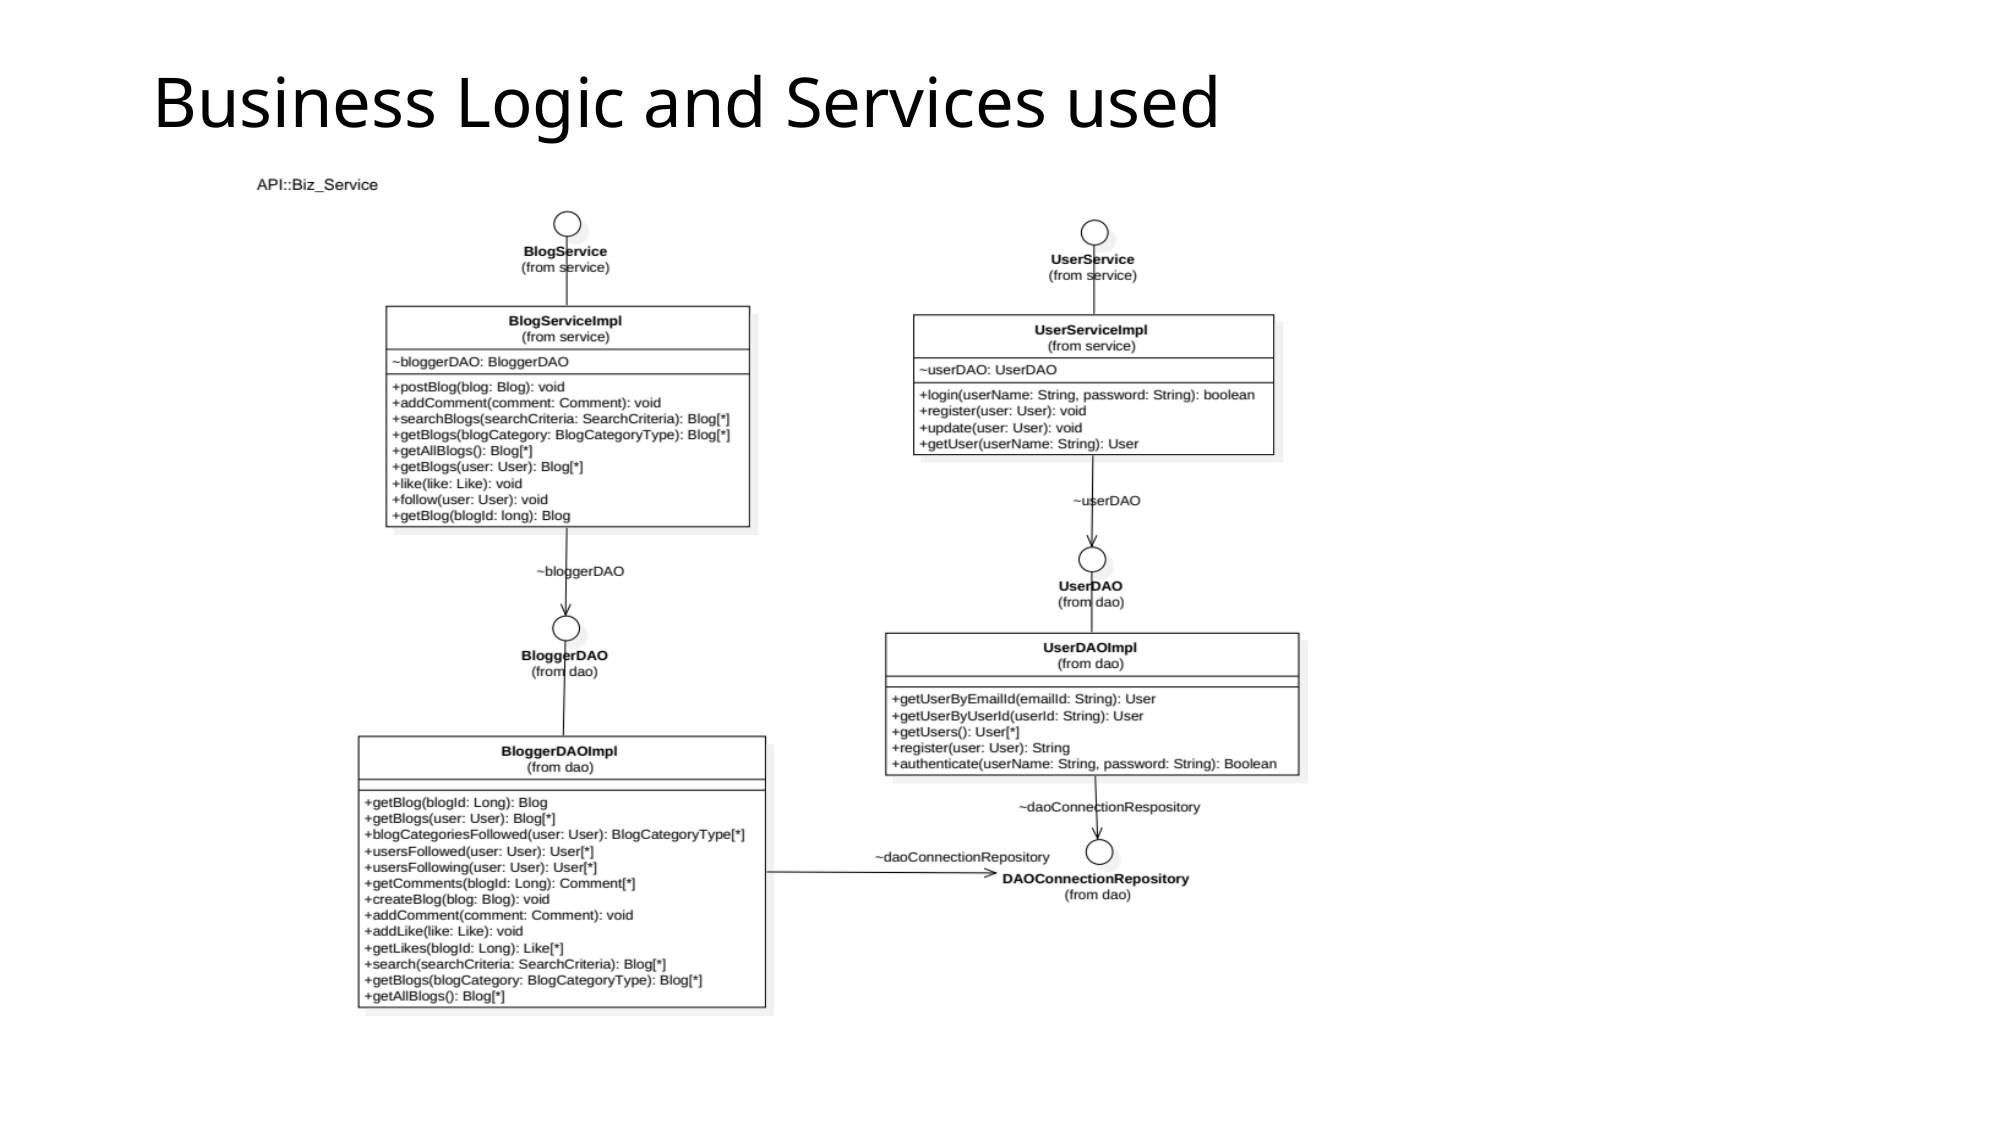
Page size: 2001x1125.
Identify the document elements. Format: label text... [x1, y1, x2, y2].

title Business Logic and Services used [137, 59, 1863, 150]
picture [208, 149, 1581, 1052]
